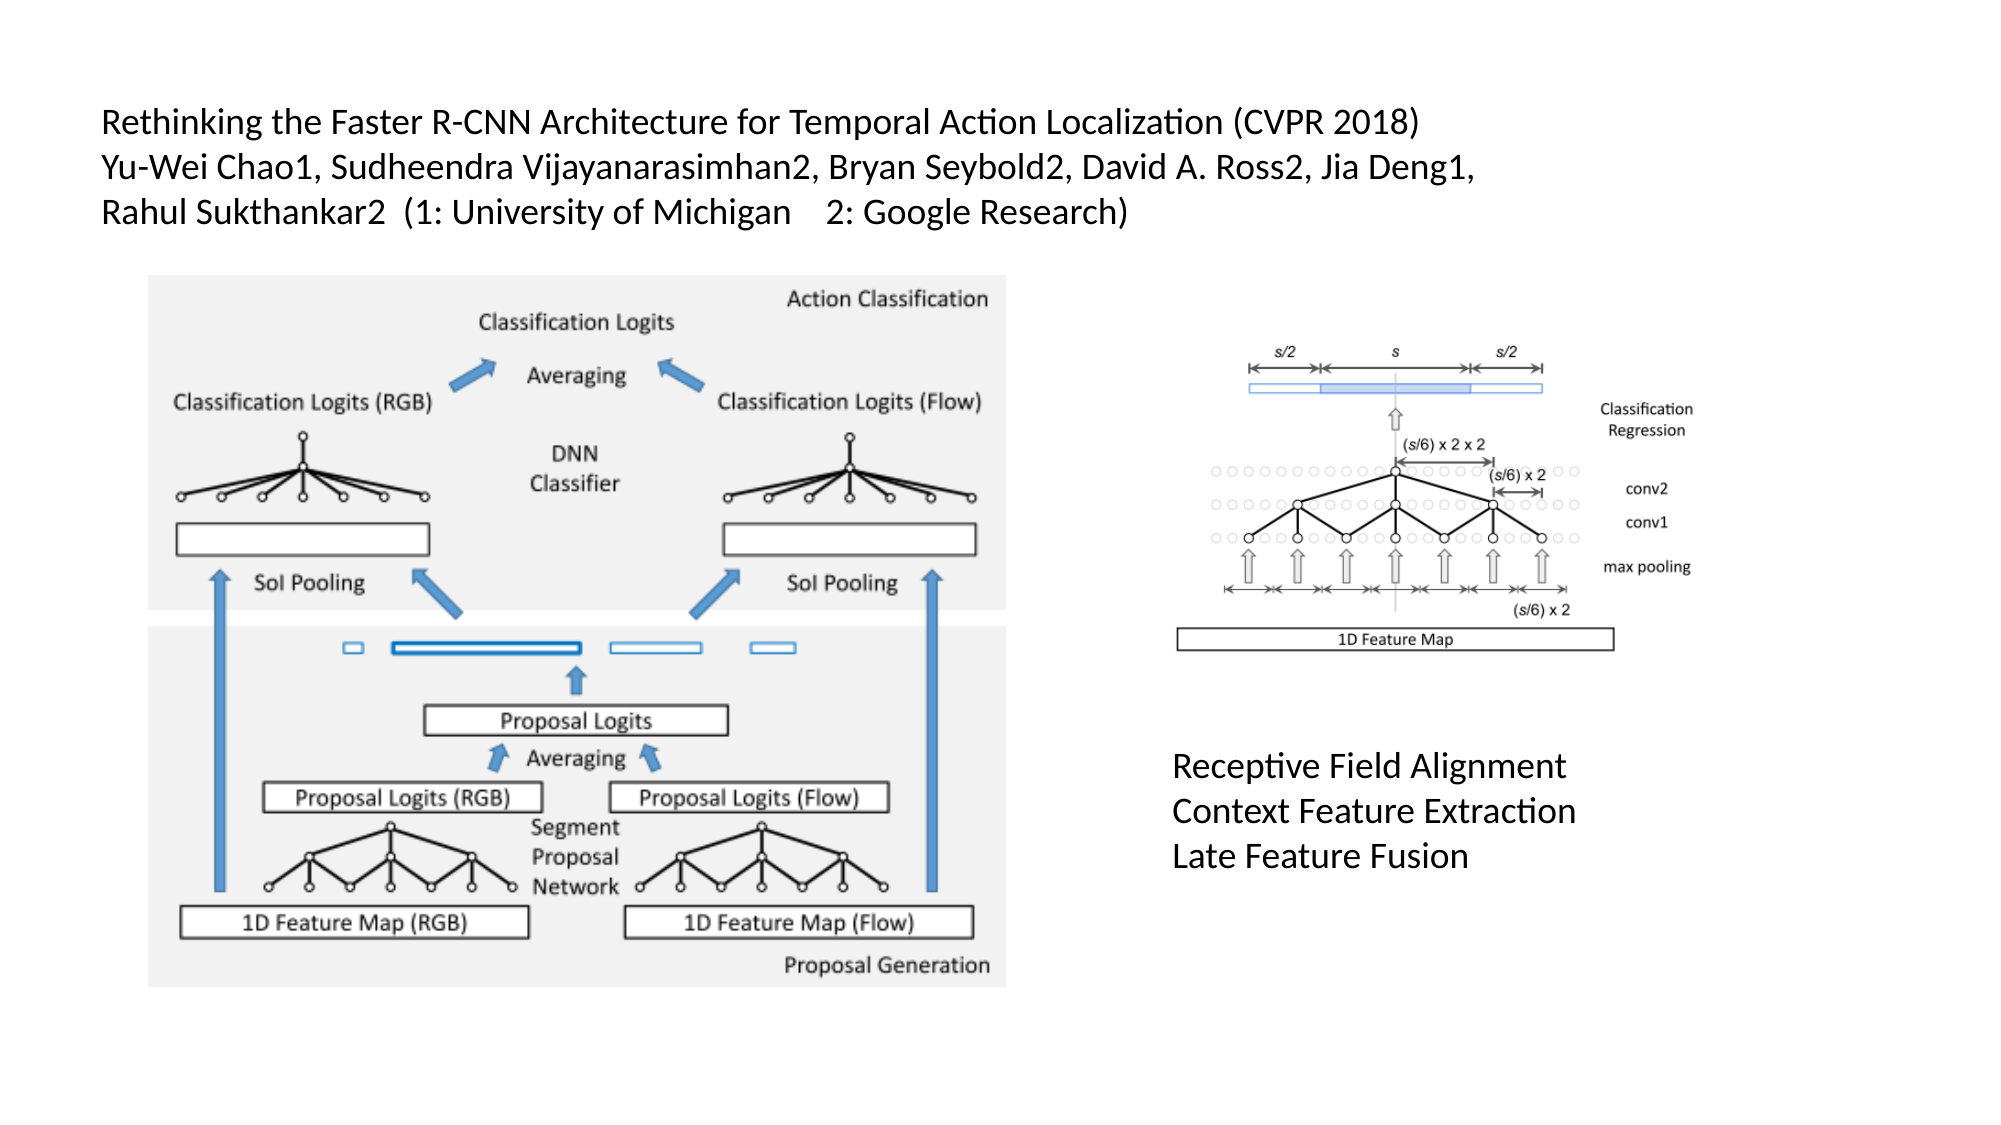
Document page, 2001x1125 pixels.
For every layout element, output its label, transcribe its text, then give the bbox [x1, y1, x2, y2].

text_box Rethinking the Faster R-CNN Architecture for Temporal Action Localization (CVPR 2018) Yu-Wei Chao1, Sudheendra Vijayanarasimhan2, Bryan Seybold2, David A. Ross2, Jia Deng1, Rahul Sukthankar2 (1: University of Michigan 2: Google Research) [86, 89, 1570, 240]
picture [1157, 335, 1696, 655]
picture [145, 270, 1006, 998]
text_box Receptive Field Alignment Context Feature Extraction Late Feature Fusion [1157, 734, 1624, 884]
